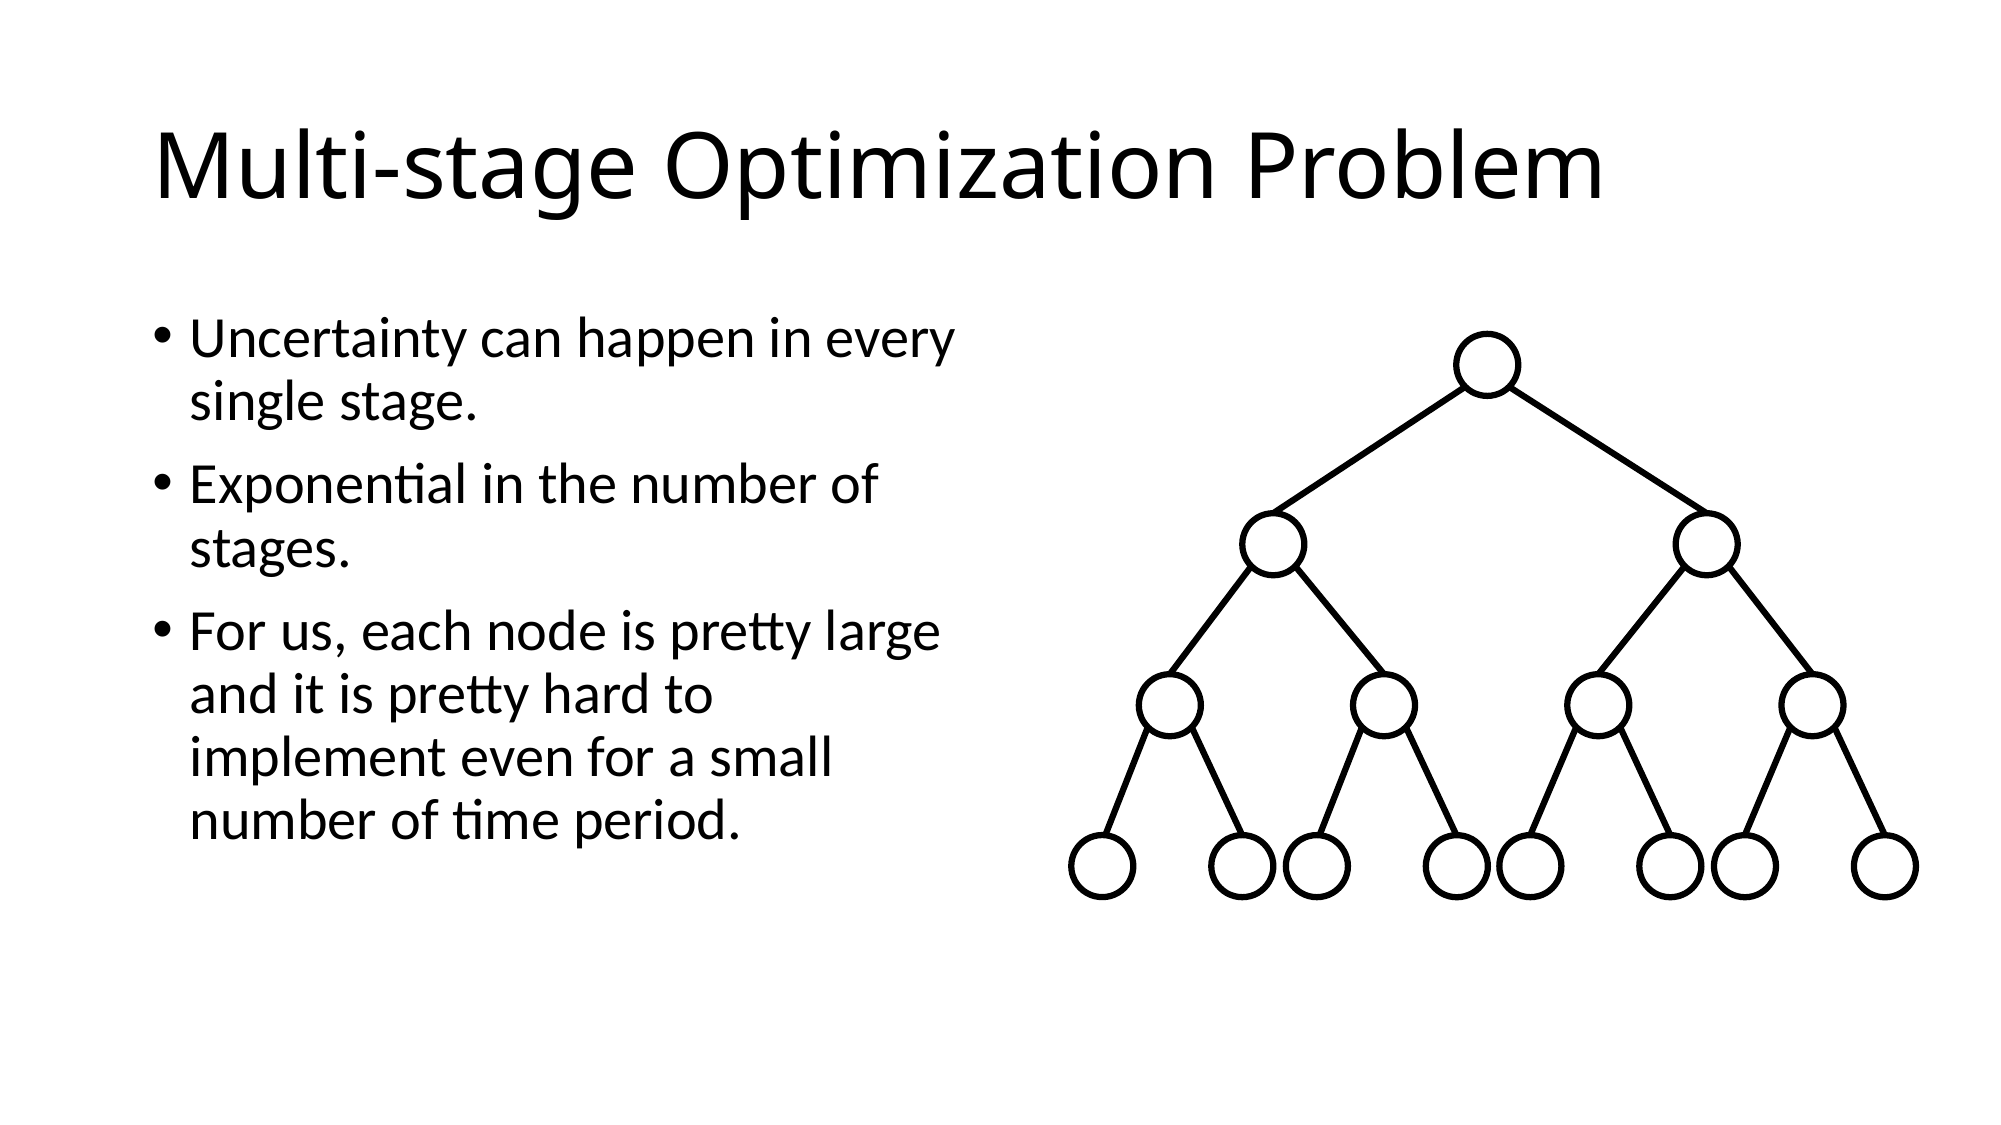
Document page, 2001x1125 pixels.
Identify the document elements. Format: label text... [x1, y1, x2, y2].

title Multi-stage Optimization Problem [137, 59, 1863, 278]
list Uncertainty can happen in every single stage. Exponential in the number of stages. For us, each node is pretty large and it is pretty hard to implement even for a small number of time period. [137, 299, 988, 1014]
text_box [1211, 193, 1776, 1038]
